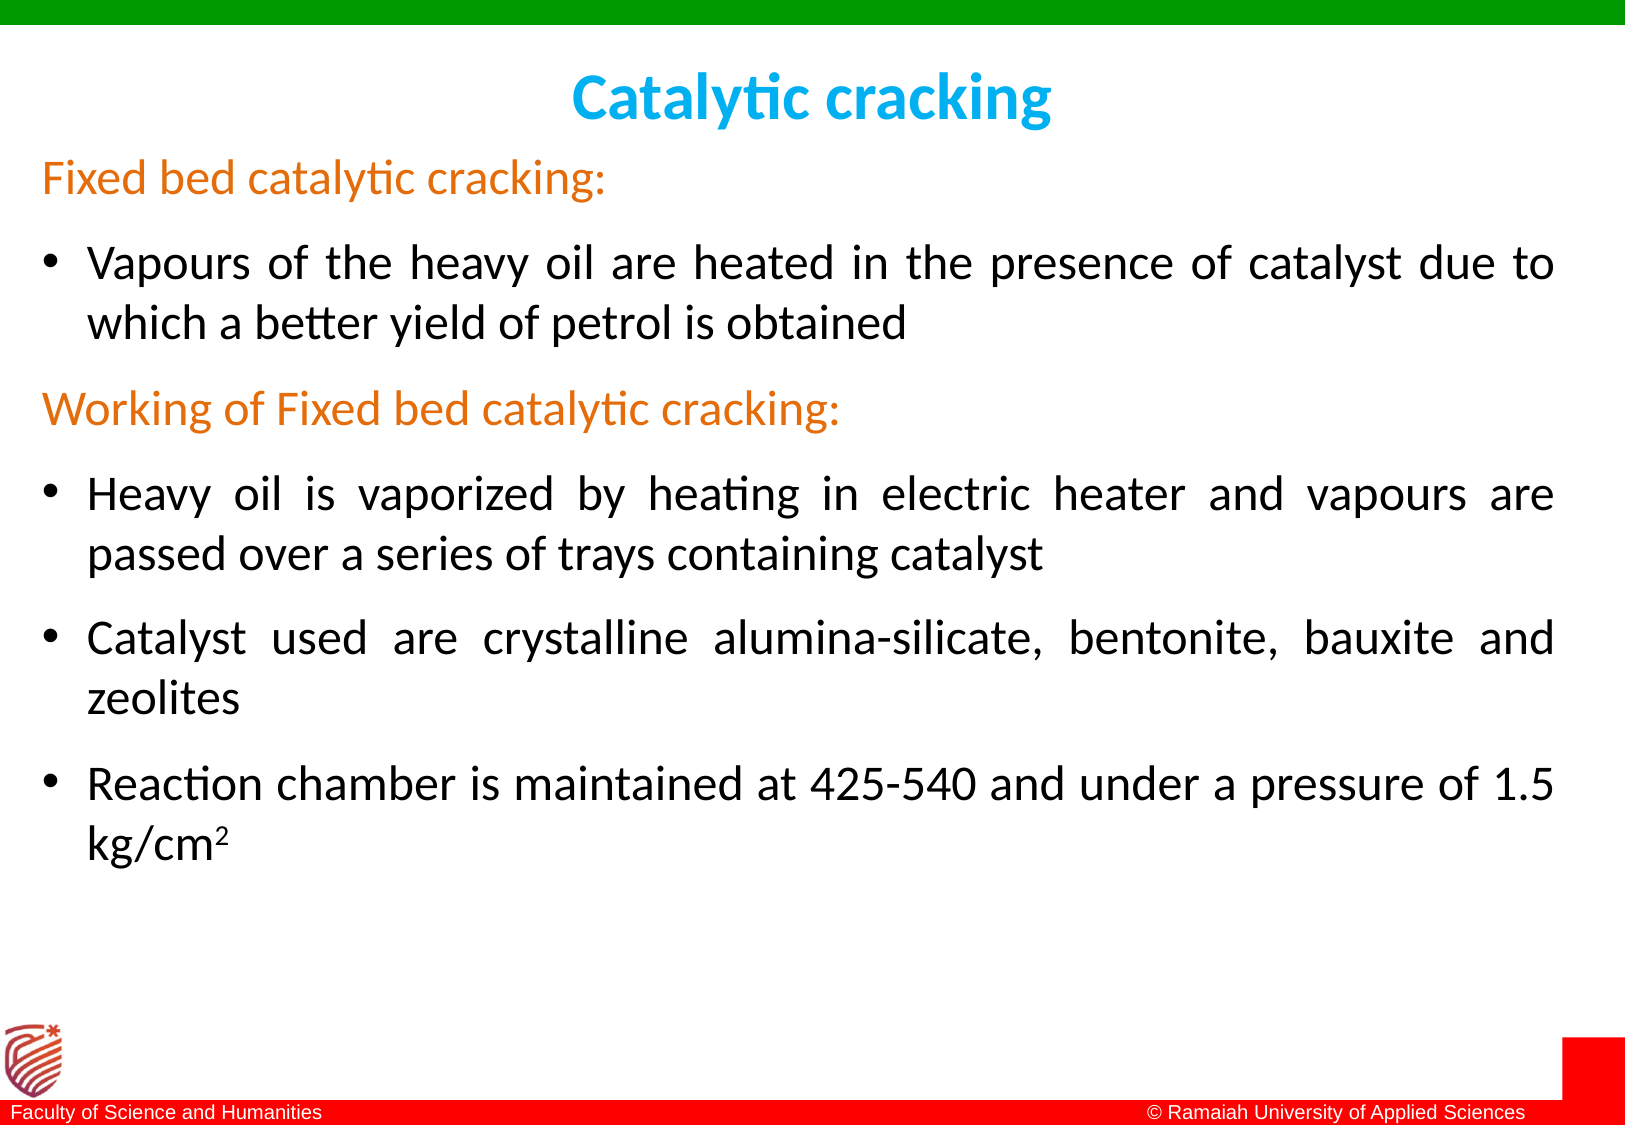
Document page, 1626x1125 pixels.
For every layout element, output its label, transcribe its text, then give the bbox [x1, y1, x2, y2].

picture [0, 1013, 69, 1100]
title Catalytic cracking [81, 45, 1544, 137]
list Fixed bed catalytic cracking: Vapours of the heavy oil are heated in the presence of catalyst due to which a better yield of petrol is obtained Working of Fixed bed catalytic cracking: Heavy oil is vaporized by heating in electric heater and vapours are passed over a series of trays containing catalyst Catalyst used are crystalline alumina-silicate, bentonite, bauxite and zeolites Reaction chamber is maintained at 425-540 and under a pressure of 1.5 kg/cm2 [27, 137, 1571, 1025]
